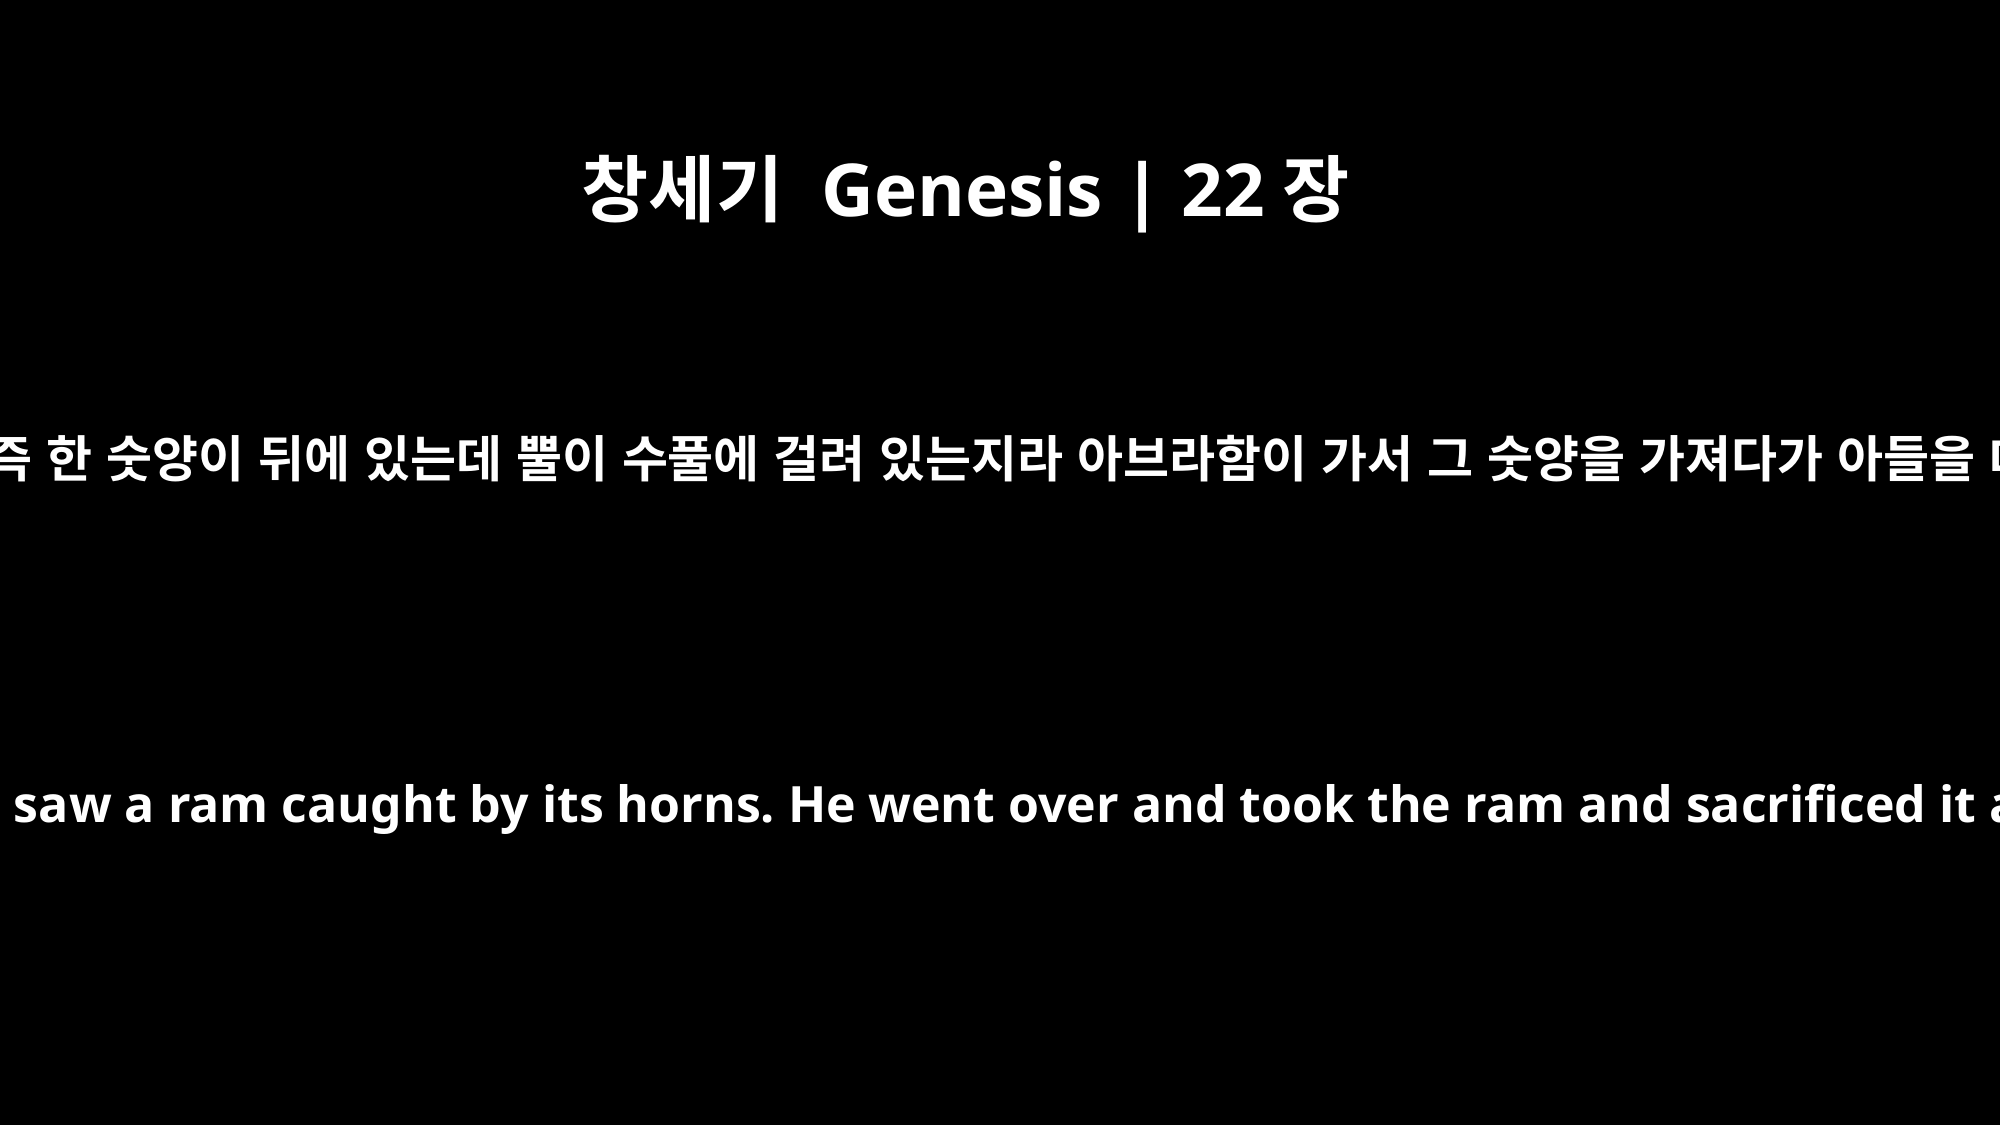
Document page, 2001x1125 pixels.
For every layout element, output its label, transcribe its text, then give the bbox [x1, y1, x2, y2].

text_box 13 아브라함이 눈을 들어 살펴본즉 한 숫양이 뒤에 있는데 뿔이 수풀에 걸려 있는지라 아브라함이 가서 그 숫양을 가져다가 아들을 대신하여 번제로 드렸더라 [0, 359, 2000, 495]
text_box 창세기 Genesis | 22장 [566, 136, 1365, 239]
text_box Abraham looked up and there in a thicket he saw a ram caught by its horns. He went over and took the ram and sacrificed it as a burnt offering instead of his son. [0, 764, 2000, 840]
